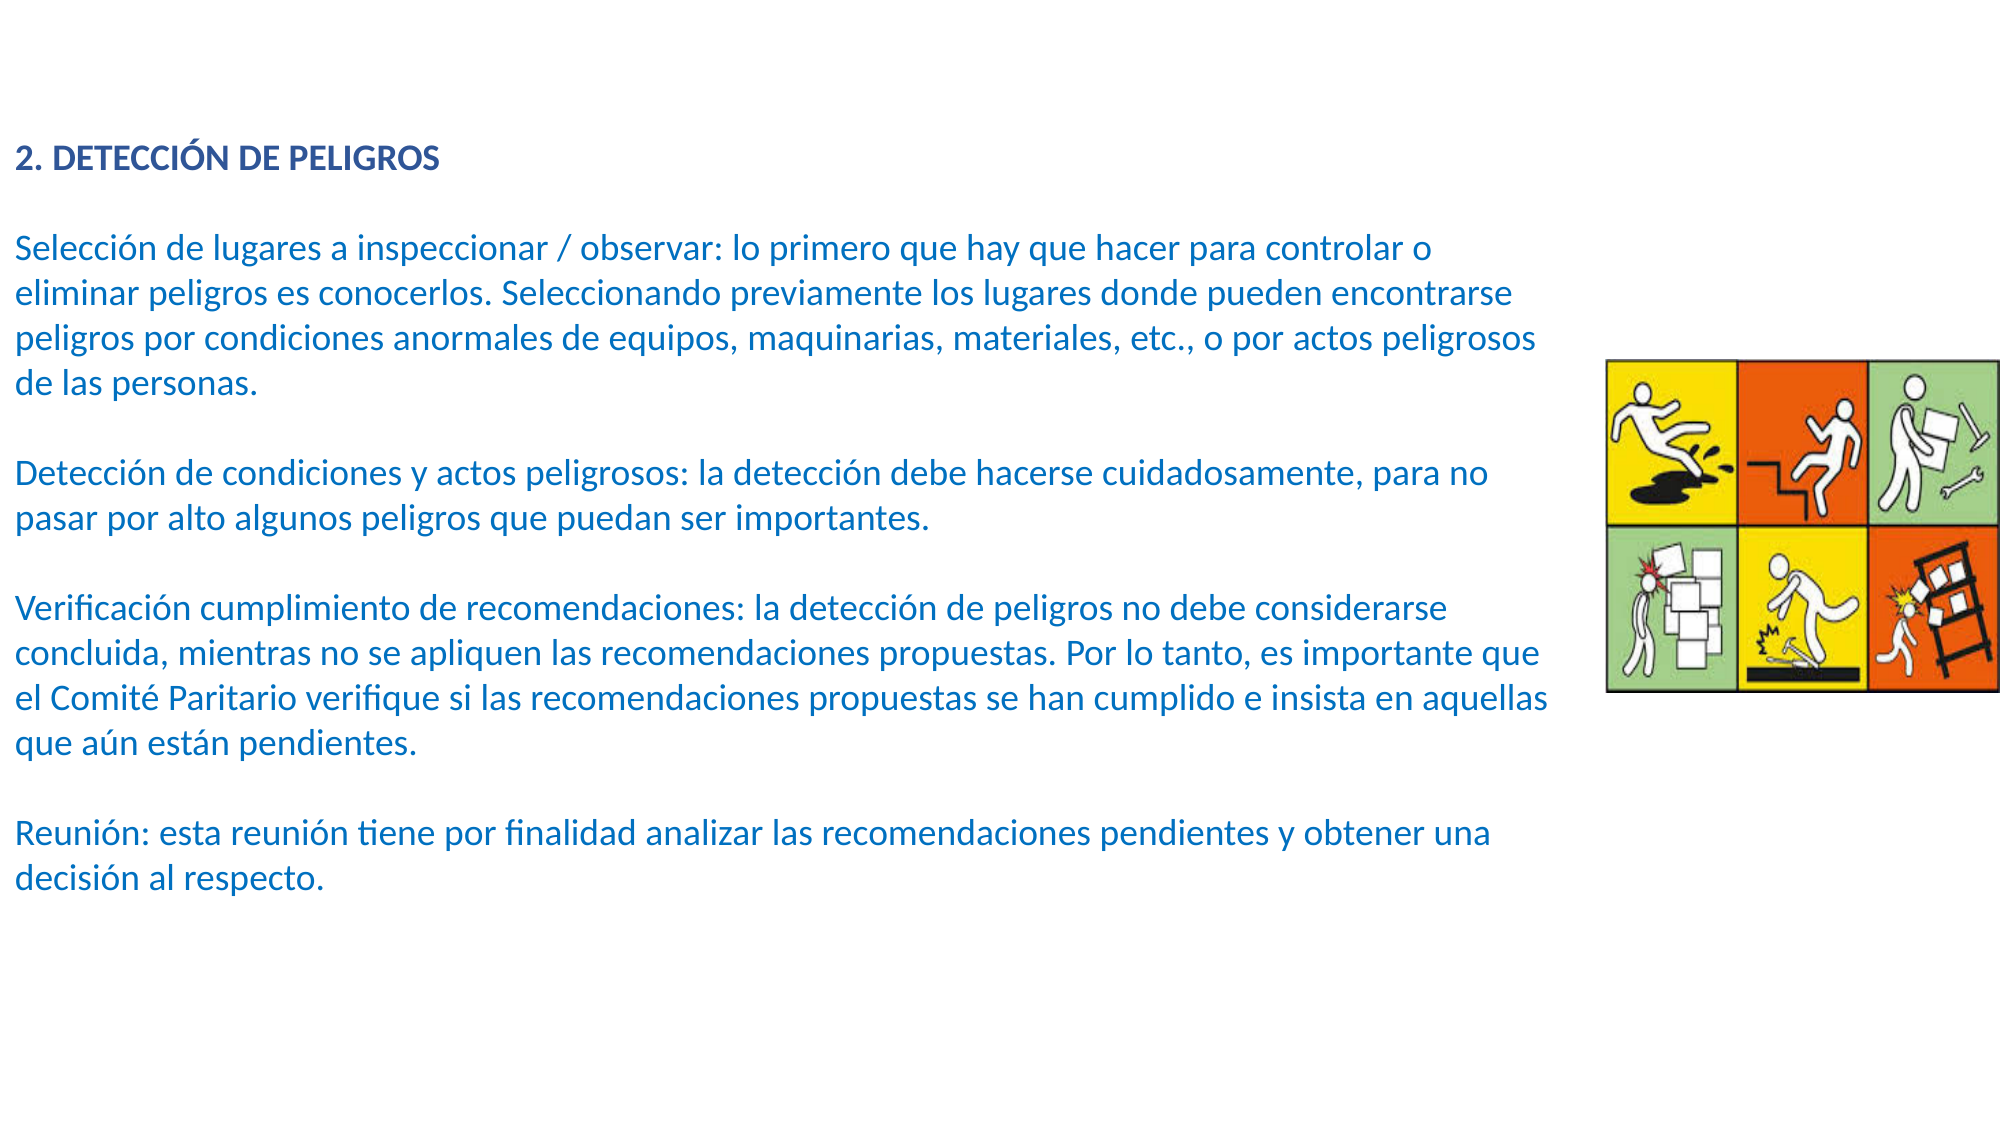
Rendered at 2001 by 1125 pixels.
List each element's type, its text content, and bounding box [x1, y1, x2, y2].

text_box 2. DETECCIÓN DE PELIGROS Selección de lugares a inspeccionar / observar: lo primero que hay que hacer para controlar o eliminar peligros es conocerlos. Seleccionando previamente los lugares donde pueden encontrarse peligros por condiciones anormales de equipos, maquinarias, materiales, etc., o por actos peligrosos de las personas. Detección de condiciones y actos peligrosos: la detección debe hacerse cuidadosamente, para no pasar por alto algunos peligros que puedan ser importantes. Verificación cumplimiento de recomendaciones: la detección de peligros no debe considerarse concluida, mientras no se apliquen las recomendaciones propuestas. Por lo tanto, es importante que el Comité Paritario verifique si las recomendaciones propuestas se han cumplido e insista en aquellas que aún están pendientes. Reunión: esta reunión tiene por finalidad analizar las recomendaciones pendientes y obtener una decisión al respecto. [0, 125, 1572, 905]
picture [1605, 359, 2000, 693]
